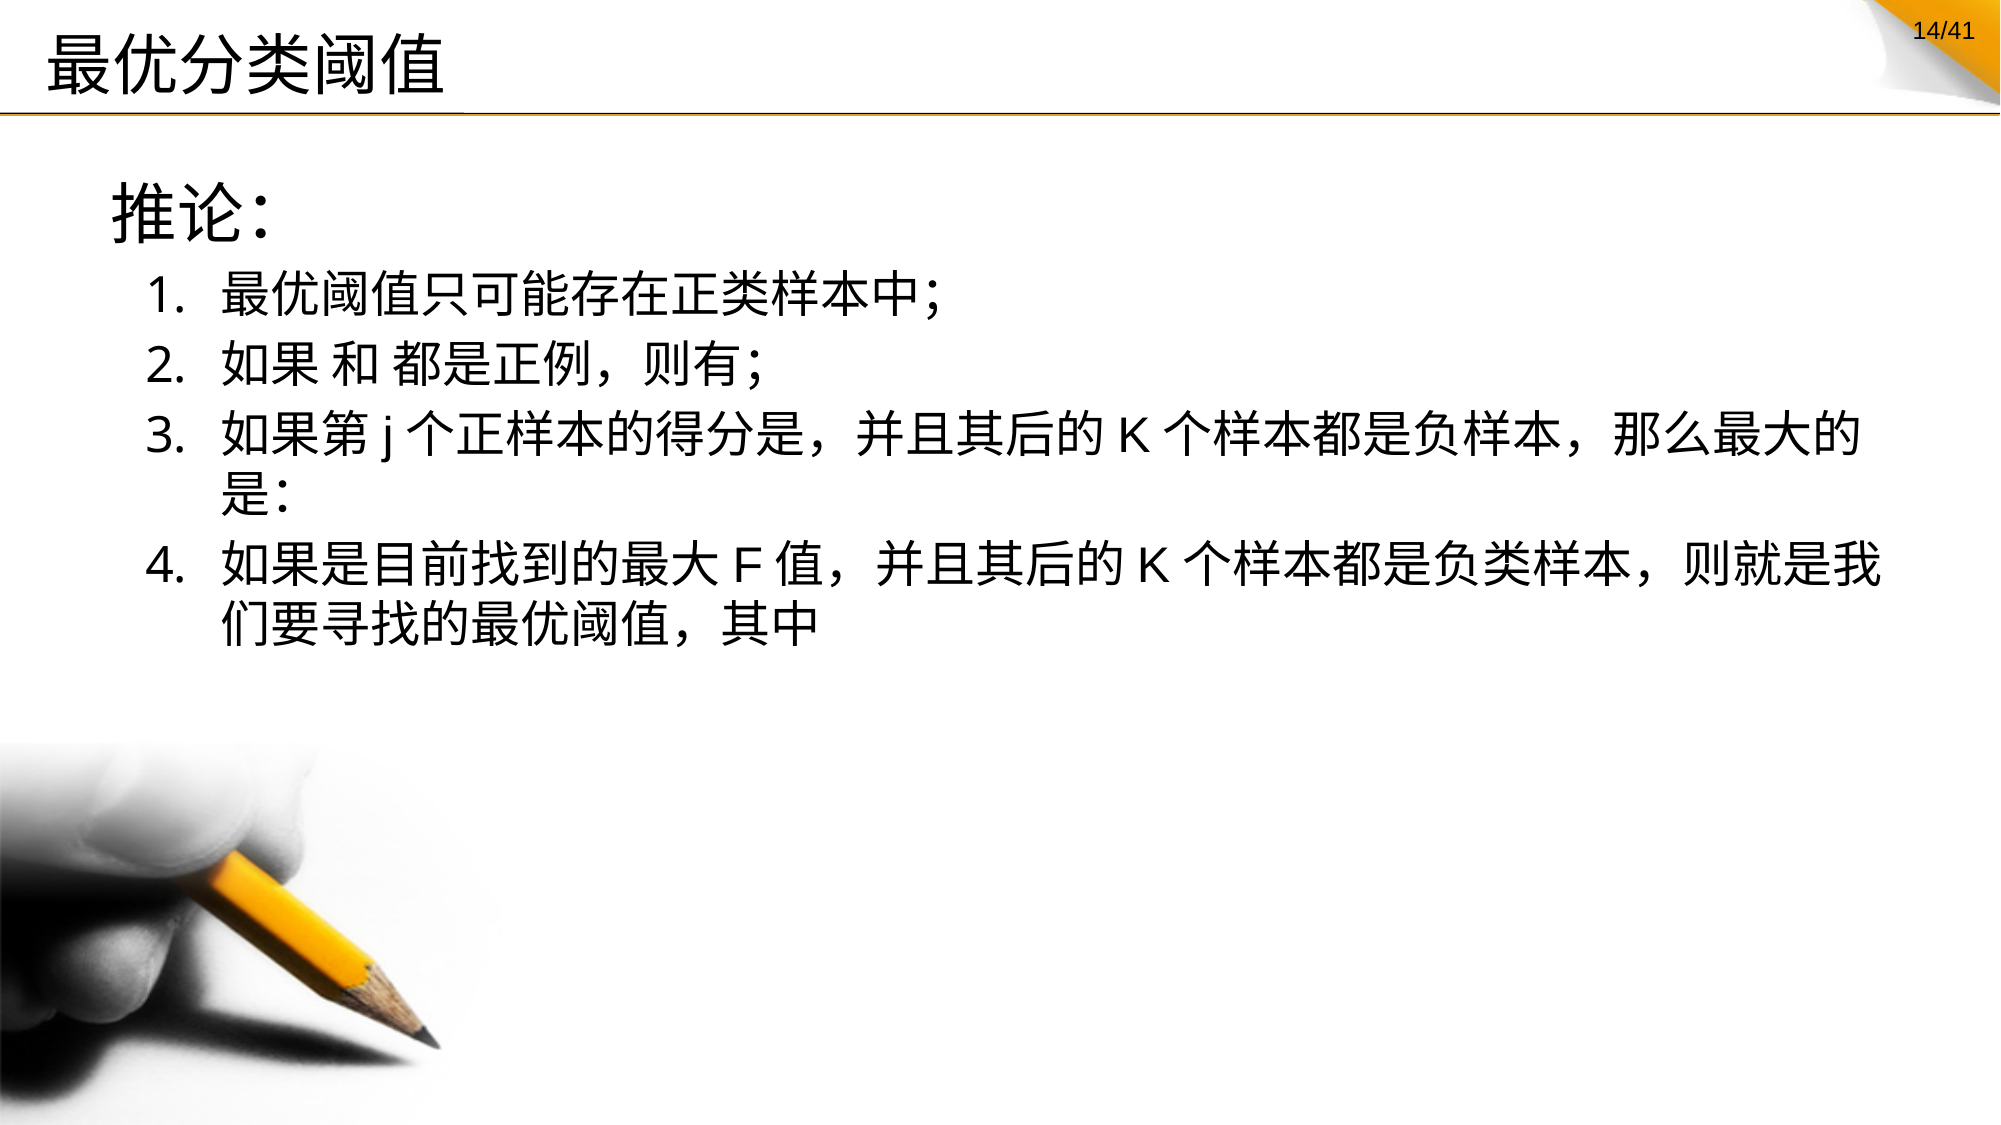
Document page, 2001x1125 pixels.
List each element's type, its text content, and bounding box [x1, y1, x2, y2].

title 最优分类阈值 [30, 15, 1219, 109]
picture [0, 0, 2001, 1125]
